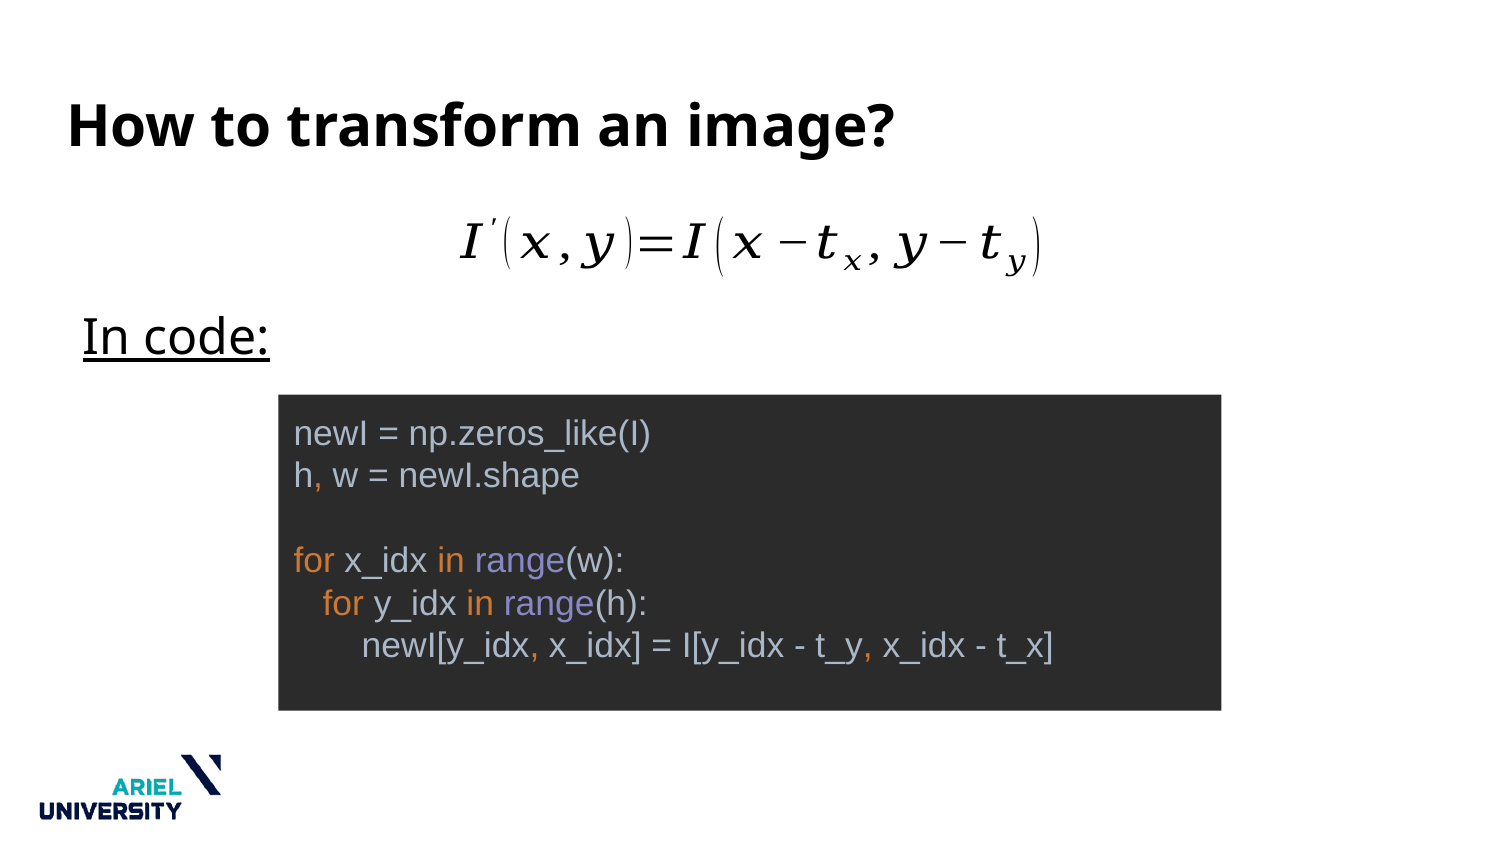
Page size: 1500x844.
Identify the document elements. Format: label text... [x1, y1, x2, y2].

picture [14, 743, 246, 830]
title In code: [67, 289, 356, 377]
text_box newI = np.zeros_like(I) h, w = newI.shape for x_idx in range(w): for y_idx in range(h): newI[y_idx, x_idx] = I[y_idx - t_y, x_idx - t_x] [278, 394, 1222, 711]
title How to transform an image? [51, 72, 1449, 167]
